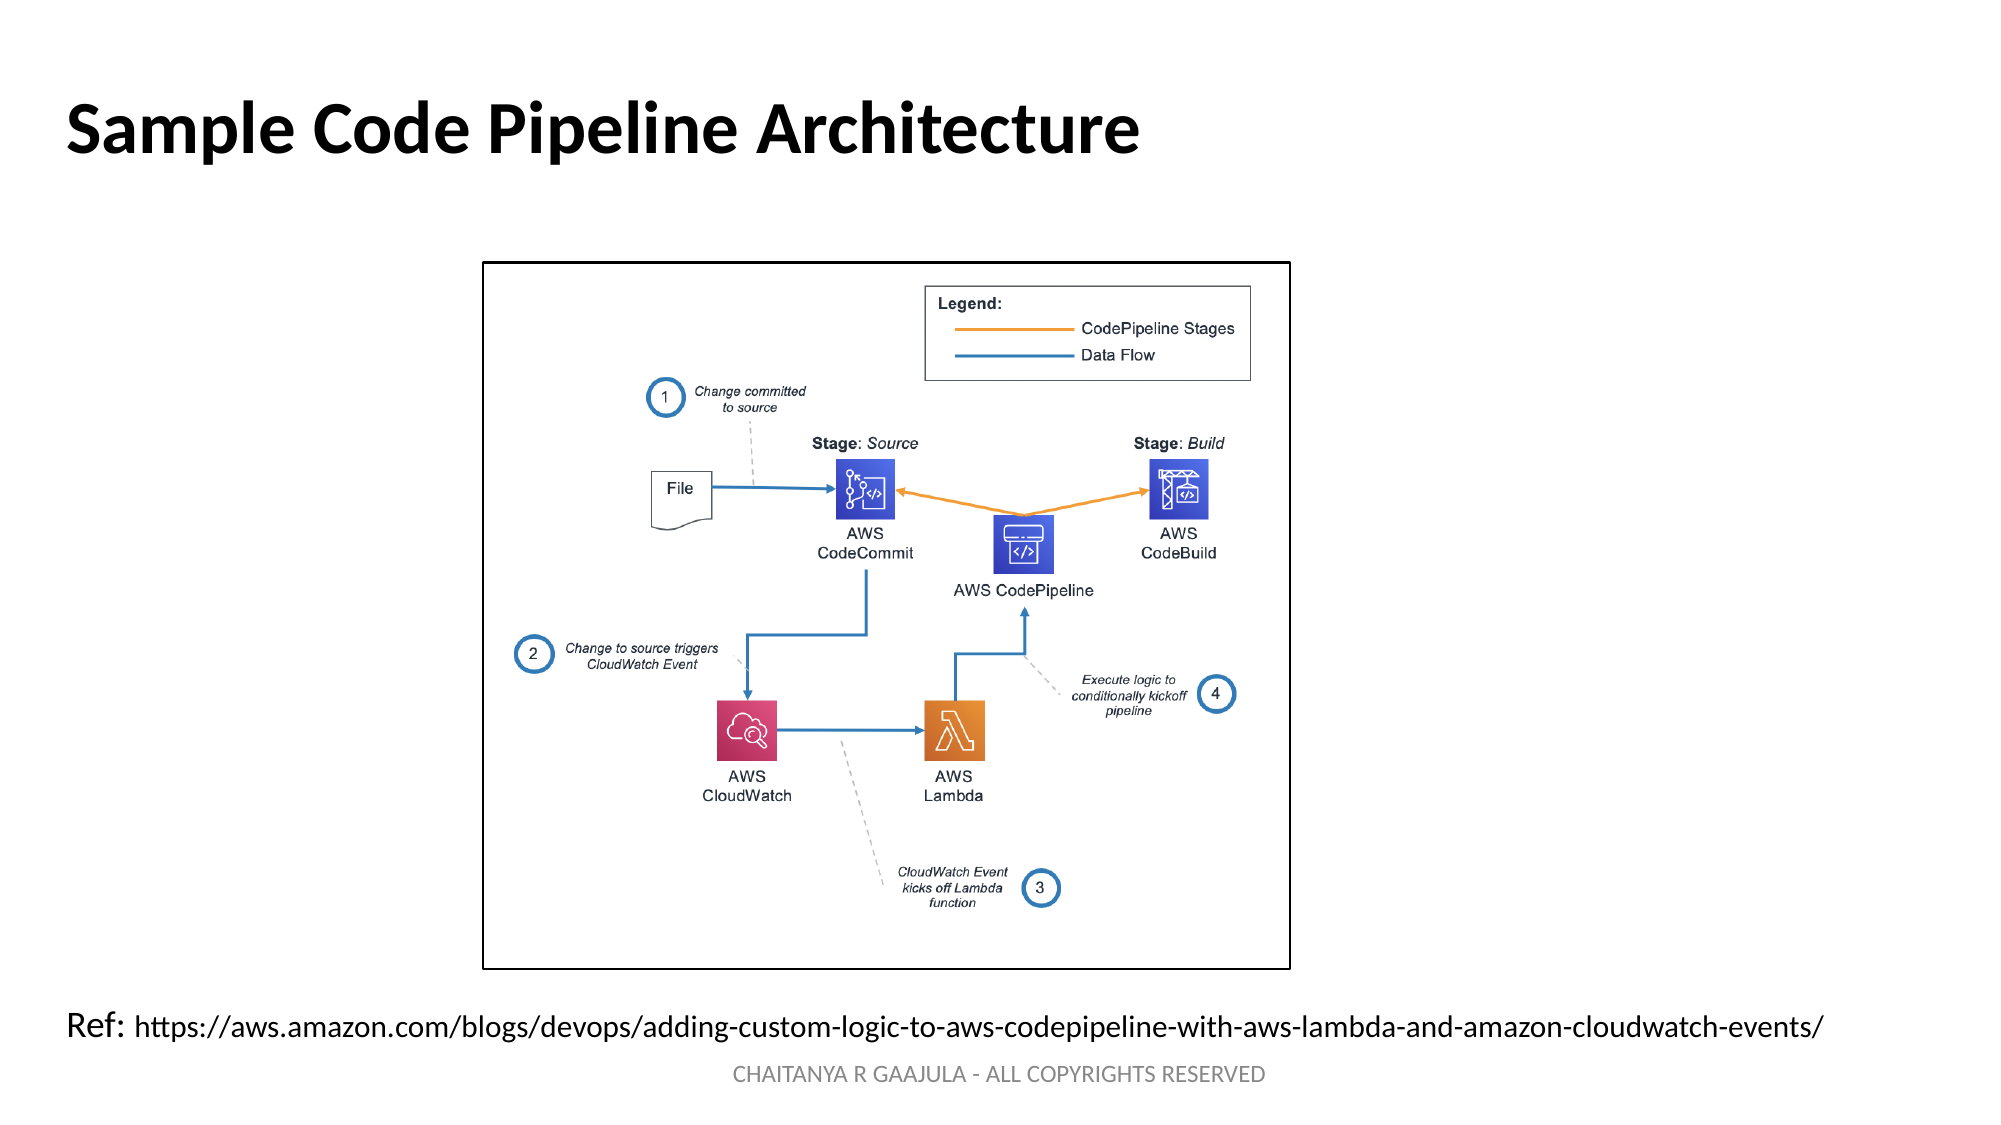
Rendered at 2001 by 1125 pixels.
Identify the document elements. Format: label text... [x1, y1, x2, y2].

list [484, 263, 1289, 969]
footer CHAITANYA R GAAJULA - ALL COPYRIGHTS RESERVED [662, 1053, 1338, 1103]
title Sample Code Pipeline Architecture [51, 20, 1847, 239]
text_box Ref: https://aws.amazon.com/blogs/devops/adding-custom-logic-to-aws-codepipeline-with-aws-lambda-and-amazon-cloudwatch-events/ [51, 992, 1928, 1053]
